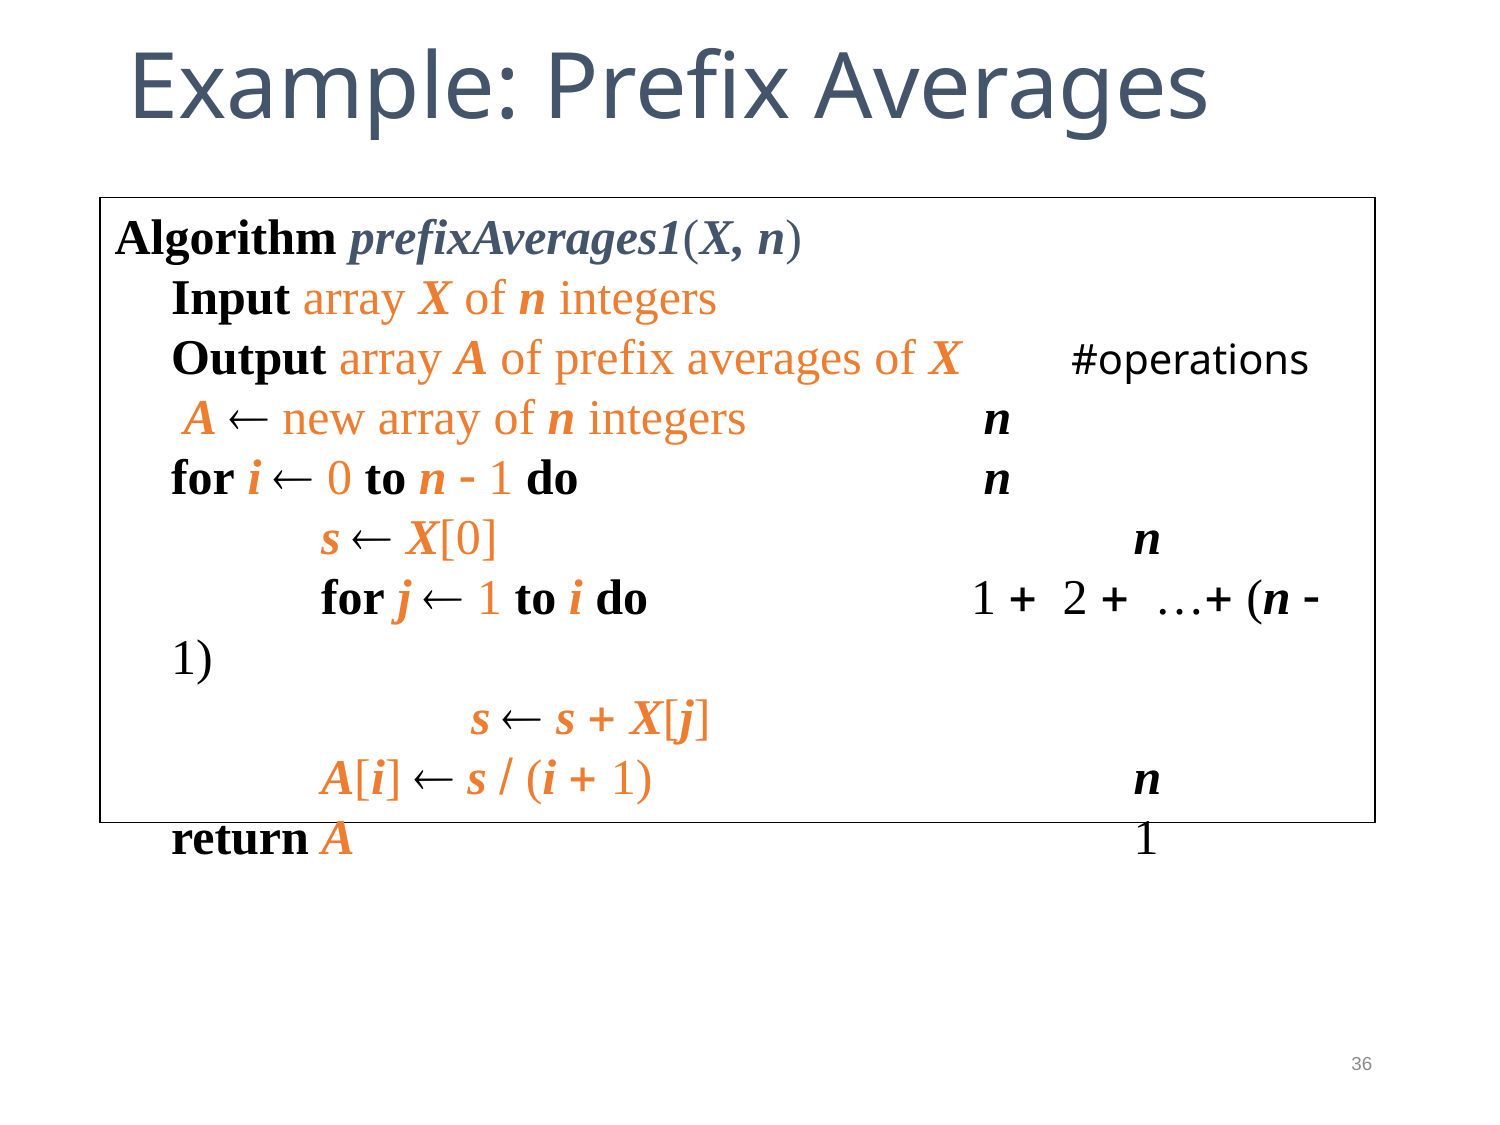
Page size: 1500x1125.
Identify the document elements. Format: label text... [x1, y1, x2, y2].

text_box Algorithm prefixAverages1(X, n) Input array X of n integers Output array A of prefix averages of X #operations A  new array of n integers n for i  0 to n  1 do n s  X[0] n for j  1 to i do 1 + 2 + …+ (n  1) s  s + X[j] A[i]  s / (i + 1) n return A 1 [99, 197, 1375, 823]
slide_number 36 [1074, 1025, 1388, 1100]
text_box Example: Prefix Averages [112, 0, 1388, 144]
